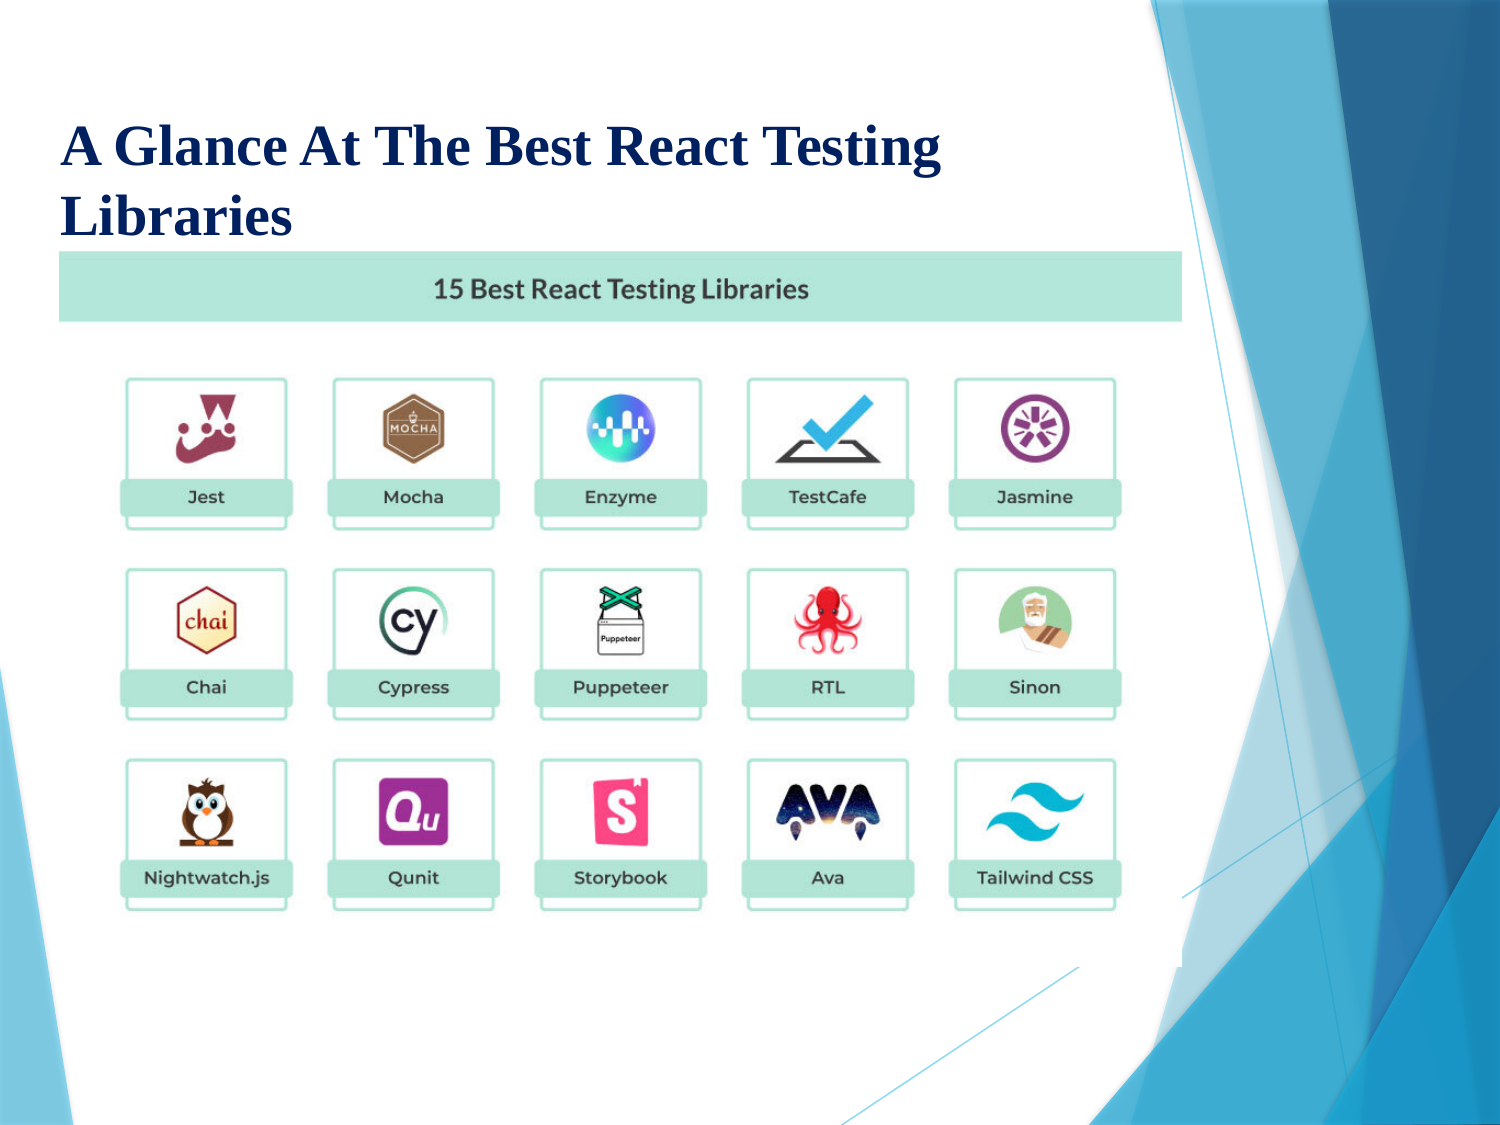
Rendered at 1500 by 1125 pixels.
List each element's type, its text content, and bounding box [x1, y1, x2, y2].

picture [58, 250, 1183, 968]
title A Glance At The Best React Testing Libraries [45, 99, 1087, 317]
